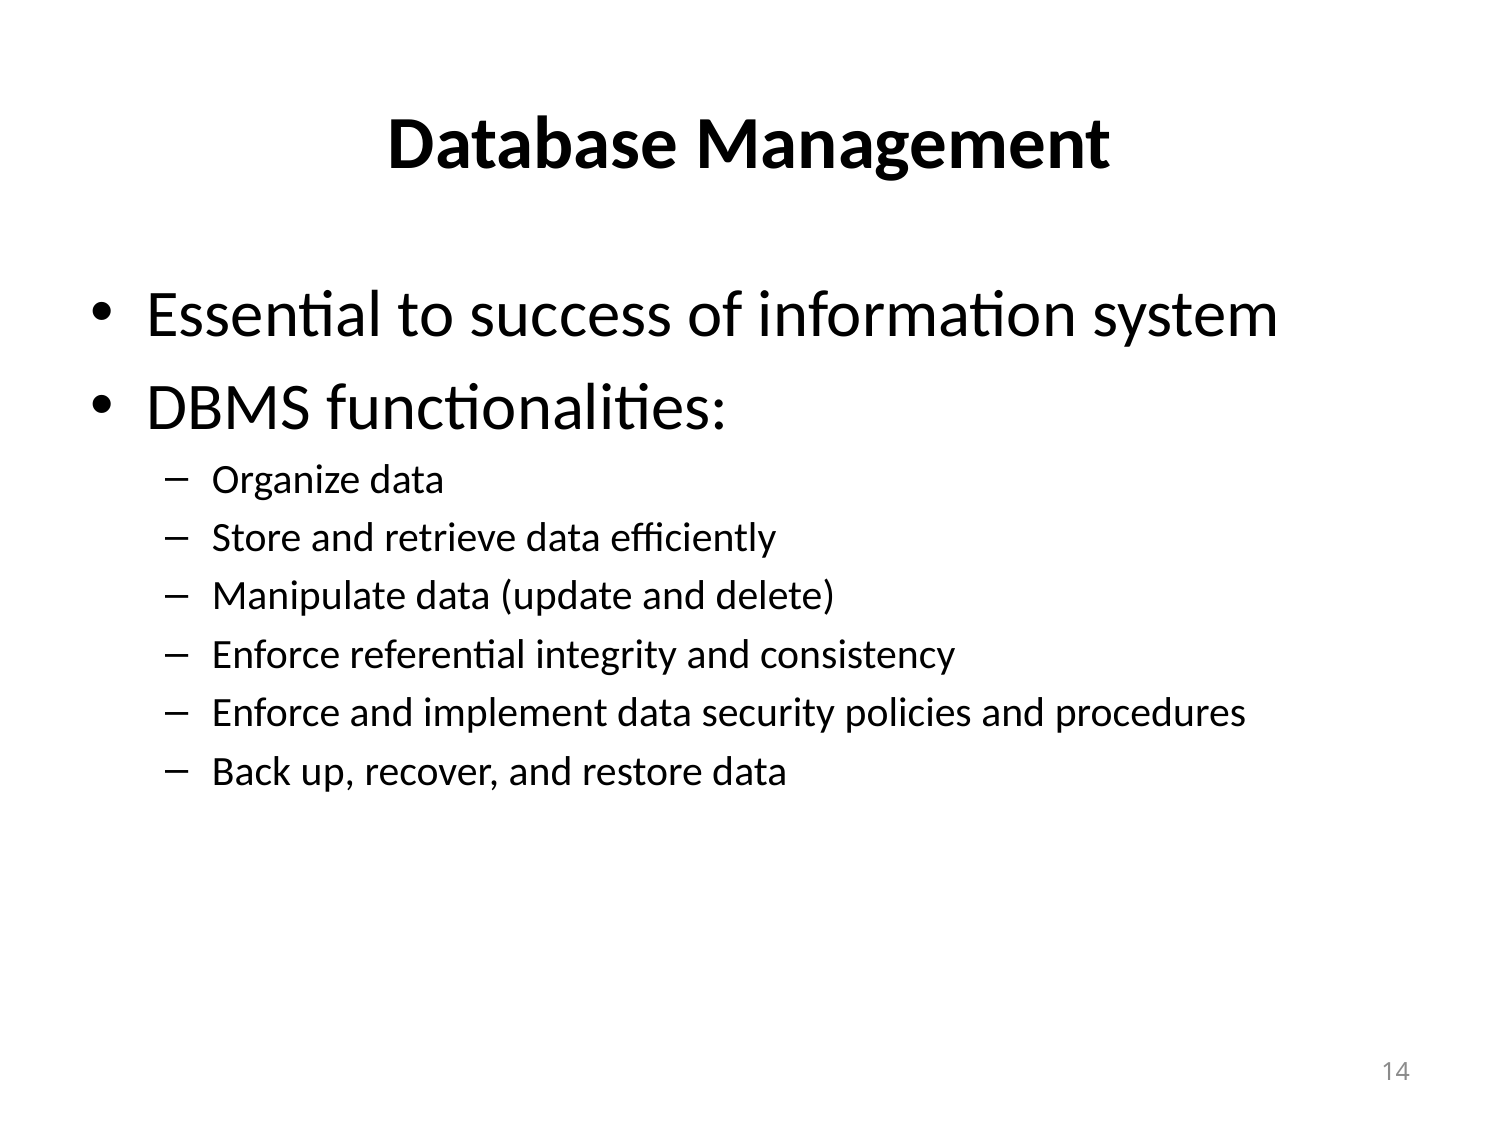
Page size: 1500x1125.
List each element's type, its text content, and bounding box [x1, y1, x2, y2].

title Database Management [75, 45, 1425, 233]
slide_number 14 [1074, 1042, 1425, 1103]
list Essential to success of information system DBMS functionalities: Organize data Store and retrieve data efficiently Manipulate data (update and delete) Enforce referential integrity and consistency Enforce and implement data security policies and procedures Back up, recover, and restore data [75, 262, 1425, 1005]
